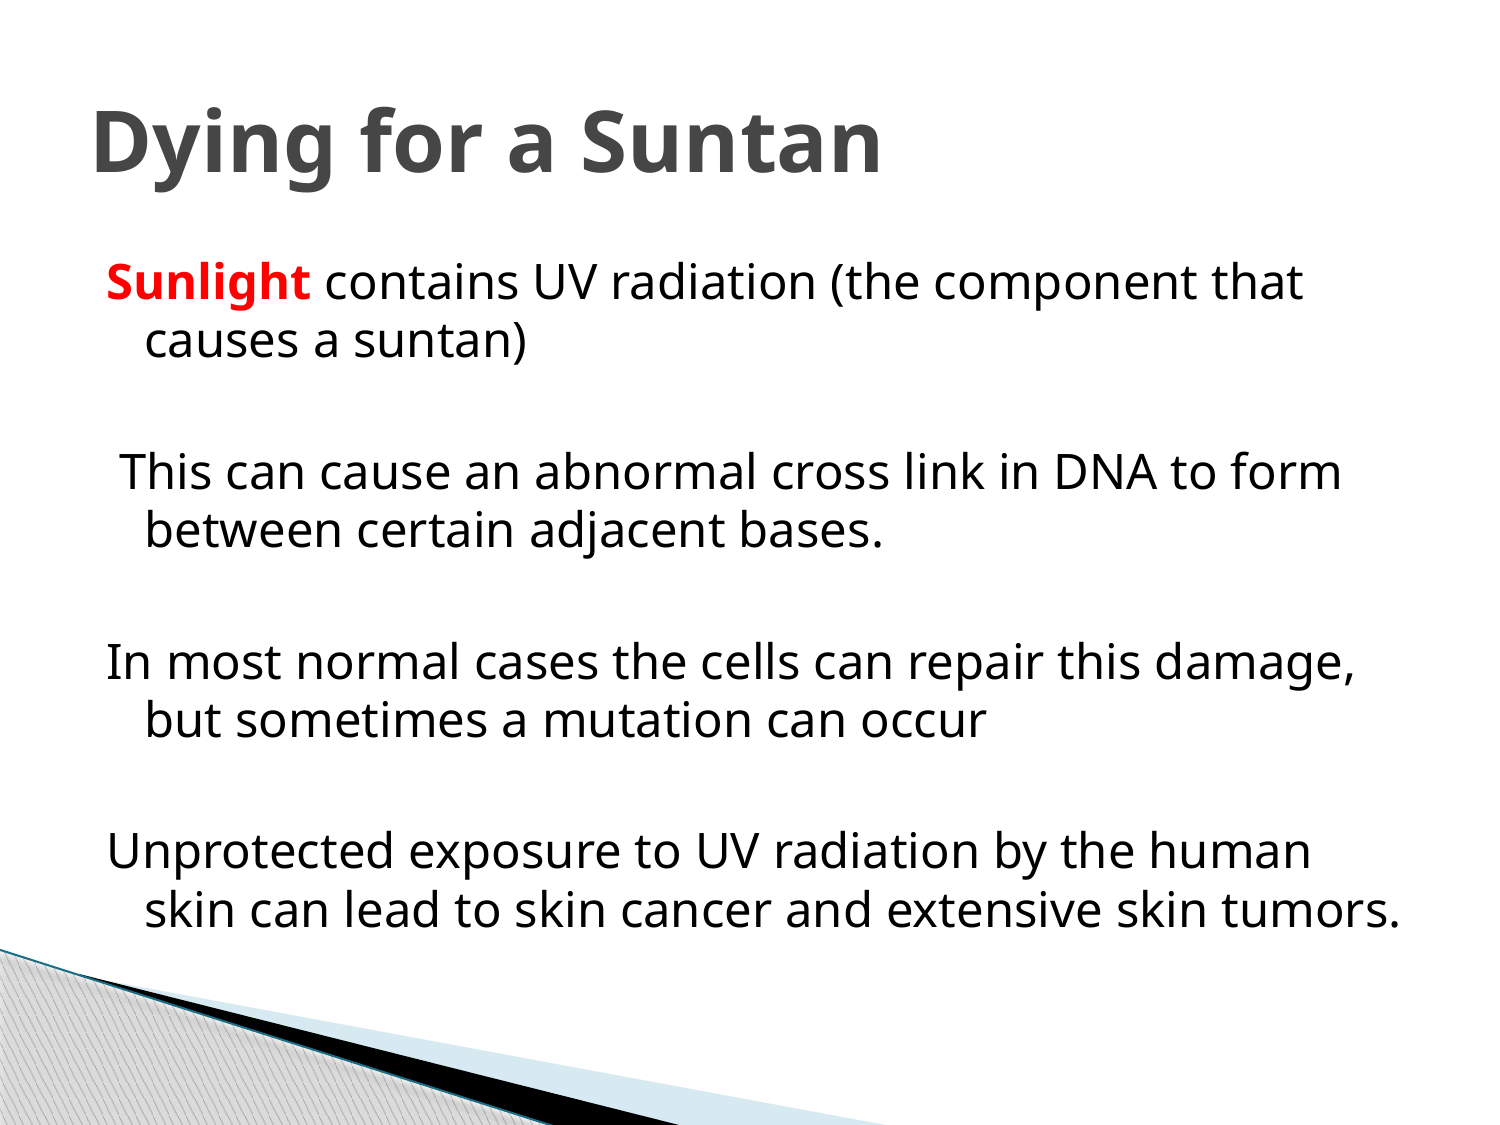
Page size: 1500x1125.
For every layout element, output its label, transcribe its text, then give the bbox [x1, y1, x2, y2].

list Sunlight contains UV radiation (the component that causes a suntan) This can cause an abnormal cross link in DNA to form between certain adjacent bases. In most normal cases the cells can repair this damage, but sometimes a mutation can occur Unprotected exposure to UV radiation by the human skin can lead to skin cancer and extensive skin tumors. [75, 242, 1425, 986]
title Dying for a Suntan [75, 45, 1425, 233]
